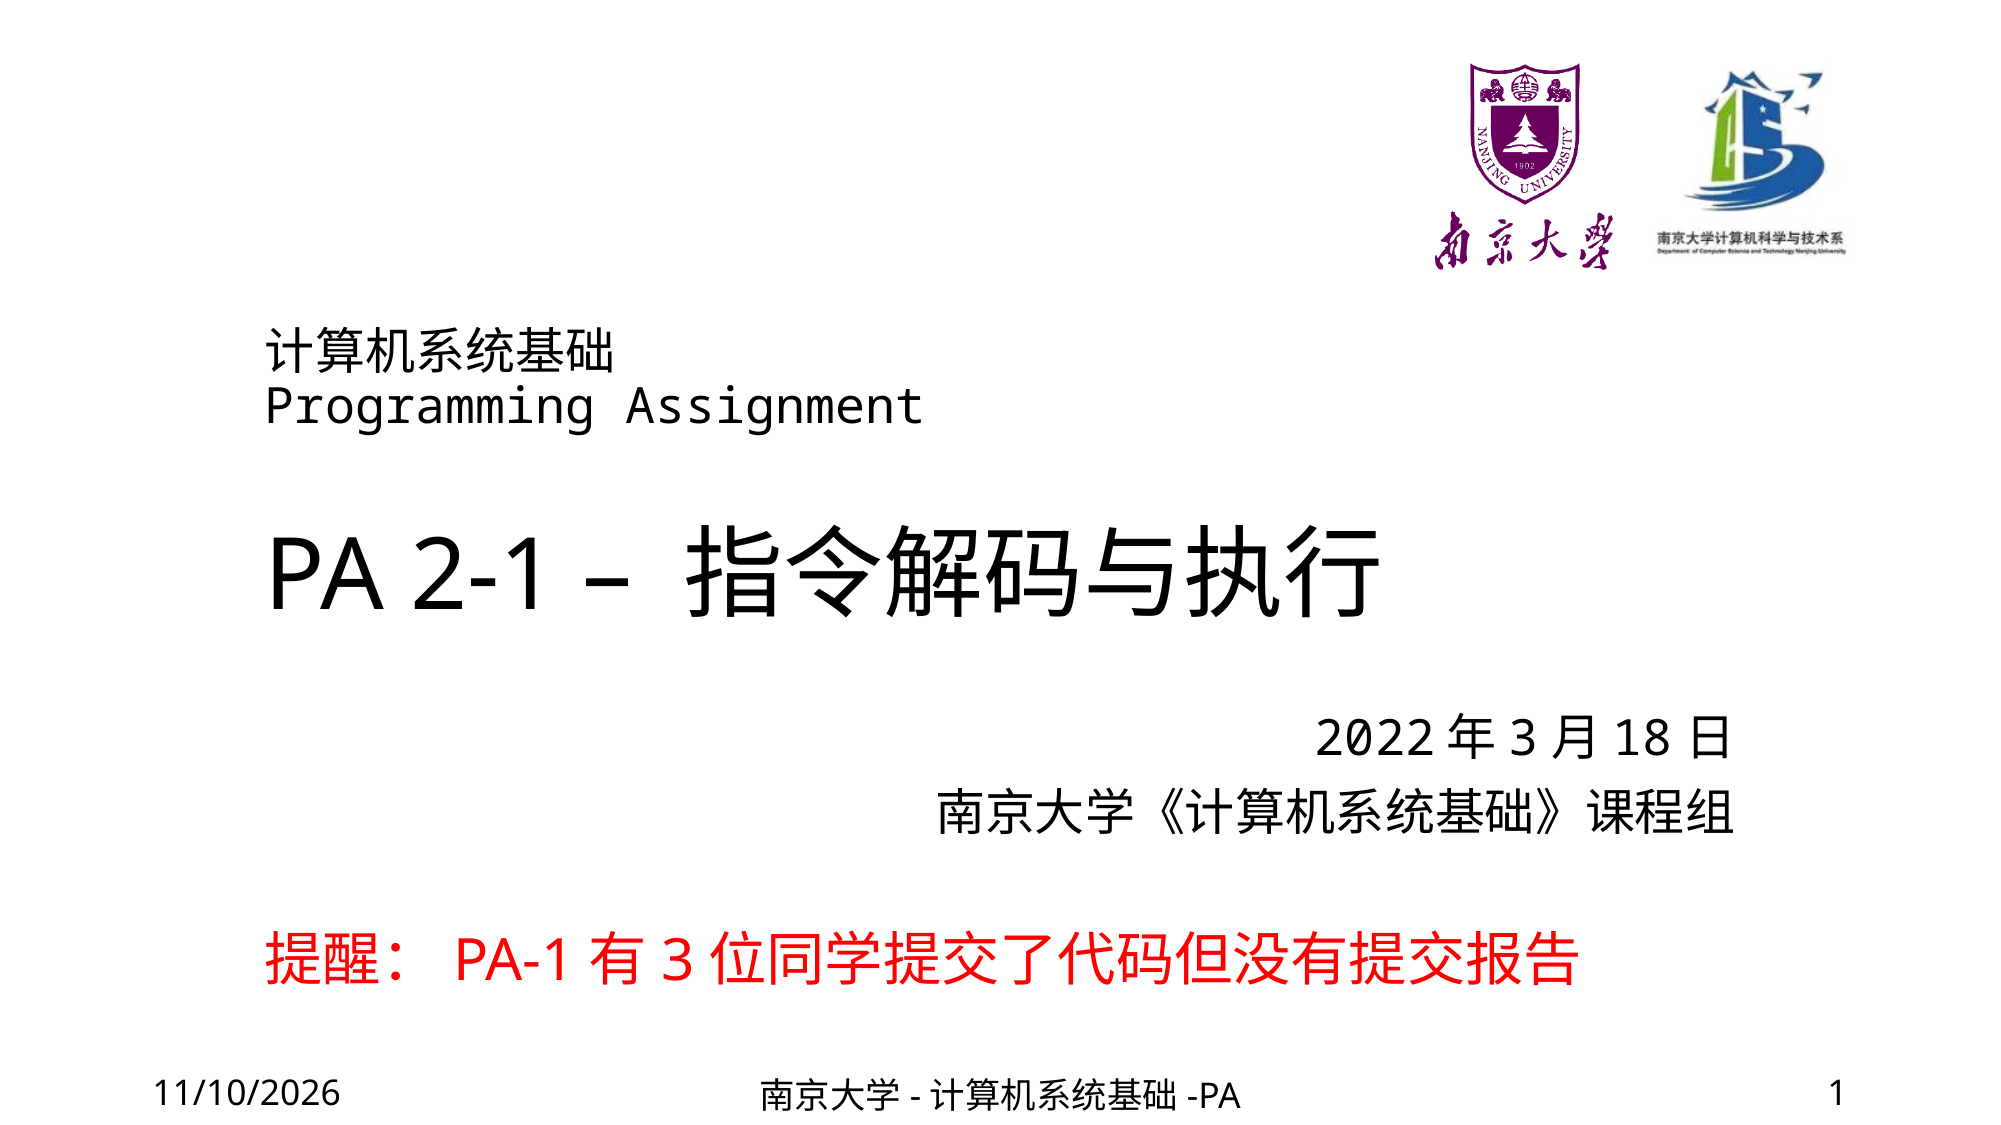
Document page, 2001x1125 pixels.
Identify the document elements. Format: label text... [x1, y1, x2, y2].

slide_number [137, 1064, 588, 1125]
text_box 提醒：PA-1有3位同学提交了代码但没有提交报告 [249, 914, 1730, 1000]
text_box 计算机系统基础 Programming Assignment [249, 222, 1375, 442]
footer 南京大学-计算机系统基础-PA [662, 1064, 1338, 1125]
picture [1641, 49, 1863, 284]
subtitle 2022年3月18日 南京大学《计算机系统基础》课程组 [249, 705, 1750, 977]
picture [1435, 63, 1613, 270]
title PA 2-1 – 指令解码与执行 [249, 441, 1750, 640]
slide_number 1 [1412, 1064, 1863, 1125]
